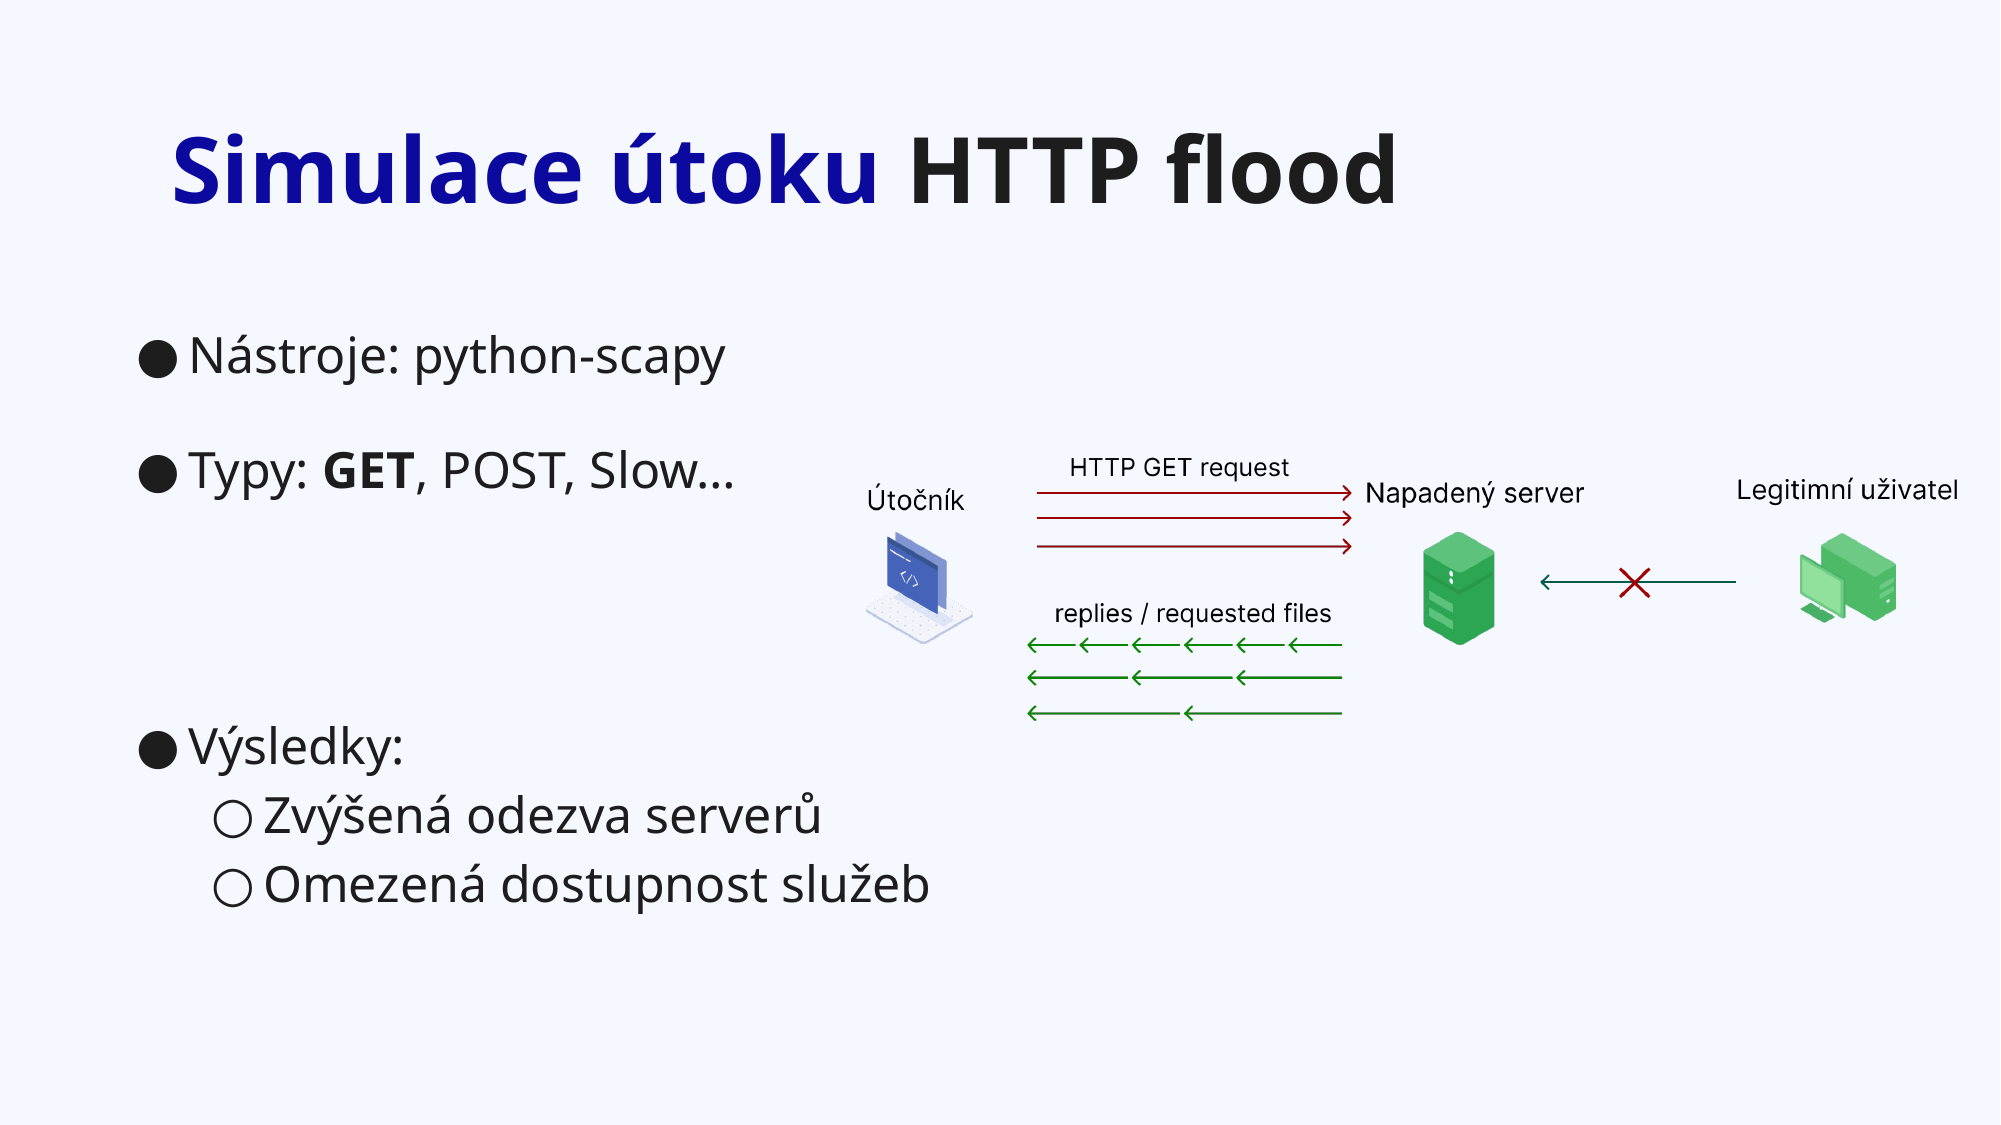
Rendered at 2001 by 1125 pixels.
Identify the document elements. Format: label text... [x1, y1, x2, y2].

list Nástroje: python-scapy Typy: GET, POST, Slow… Výsledky: Zvýšená odezva serverů Omezená dostupnost služeb [98, 299, 1000, 1005]
picture [863, 457, 1957, 721]
title Simulace útoku HTTP flood [156, 97, 1844, 223]
